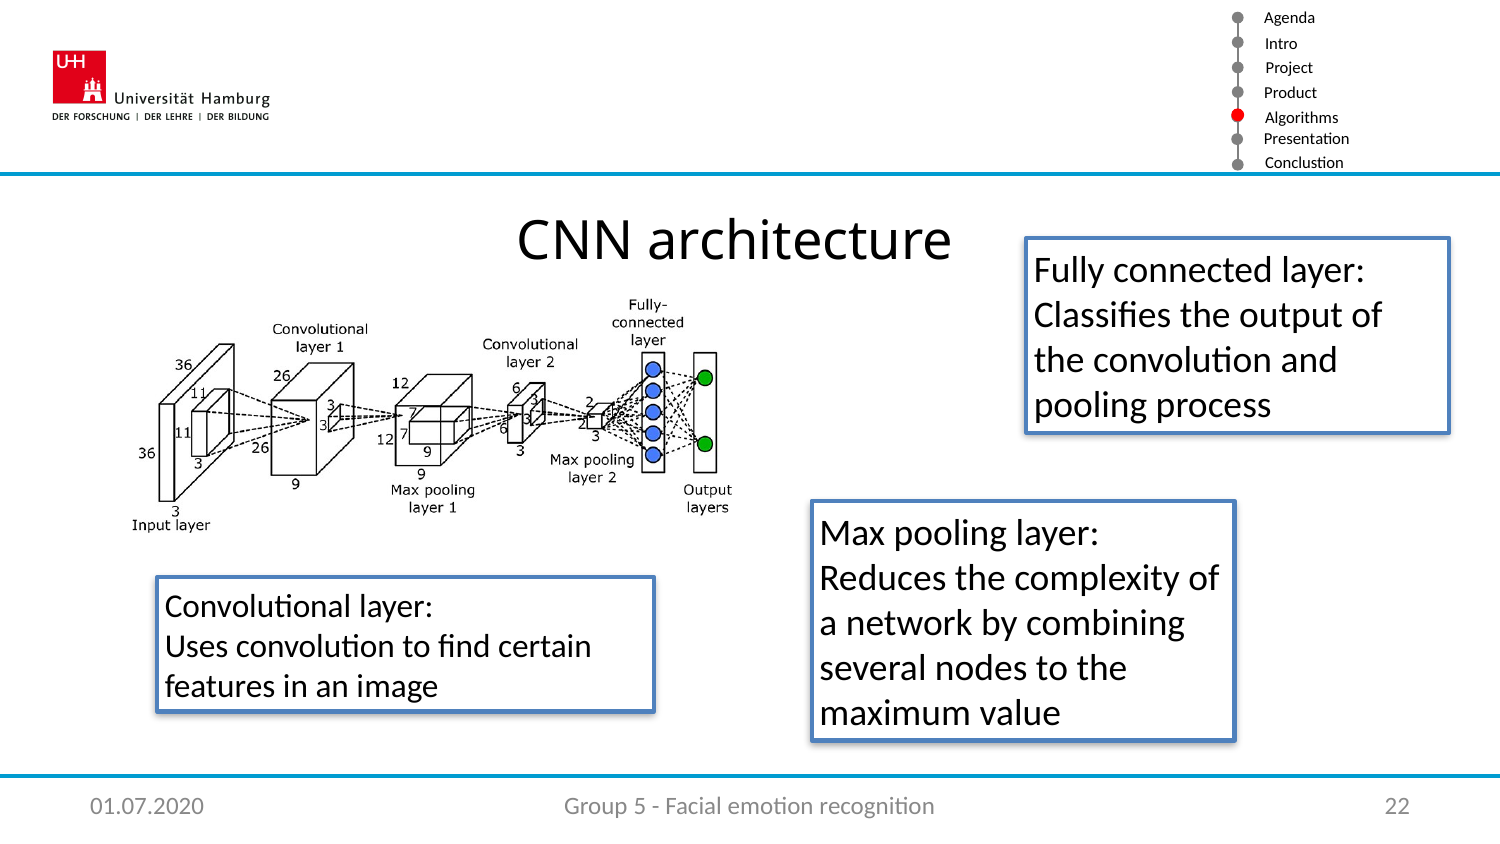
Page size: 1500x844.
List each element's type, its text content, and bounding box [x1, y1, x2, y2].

list CNN architecture [35, 197, 1436, 281]
text_box Convolutional layer: Uses convolution to find certain features in an image [157, 576, 654, 712]
text_box Fully connected layer: Classifies the output of the convolution and pooling process [1026, 238, 1450, 433]
text_box Group 5 - Facial emotion recognition [519, 782, 980, 827]
slide_number 22 [1175, 782, 1425, 827]
text_box [1231, 108, 1245, 122]
picture [132, 298, 732, 533]
text_box 01.07.2020 [82, 782, 418, 827]
text_box Max pooling layer: Reduces the complexity of a network by combining several nodes to the maximum value [811, 500, 1235, 741]
picture [0, 0, 322, 147]
